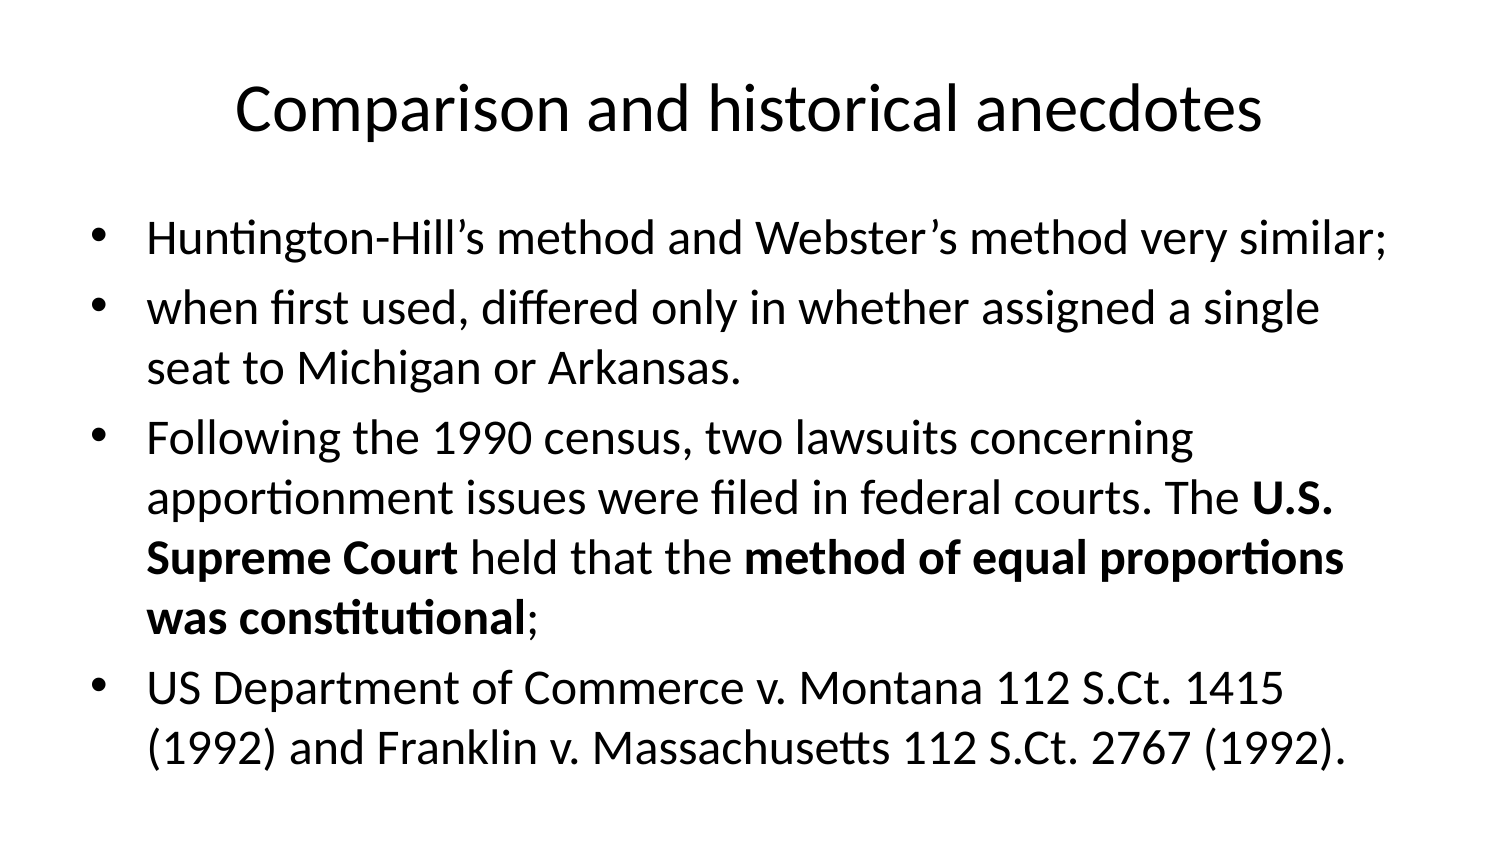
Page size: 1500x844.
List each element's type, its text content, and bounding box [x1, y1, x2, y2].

title Comparison and historical anecdotes [75, 33, 1425, 175]
list Huntington-Hill’s method and Webster’s method very similar; when first used, differed only in whether assigned a single seat to Michigan or Arkansas. Following the 1990 census, two lawsuits concerning apportionment issues were filed in federal courts. The U.S. Supreme Court held that the method of equal proportions was constitutional; US Department of Commerce v. Montana 112 S.Ct. 1415 (1992) and Franklin v. Massachusetts 112 S.Ct. 2767 (1992). [75, 196, 1425, 754]
